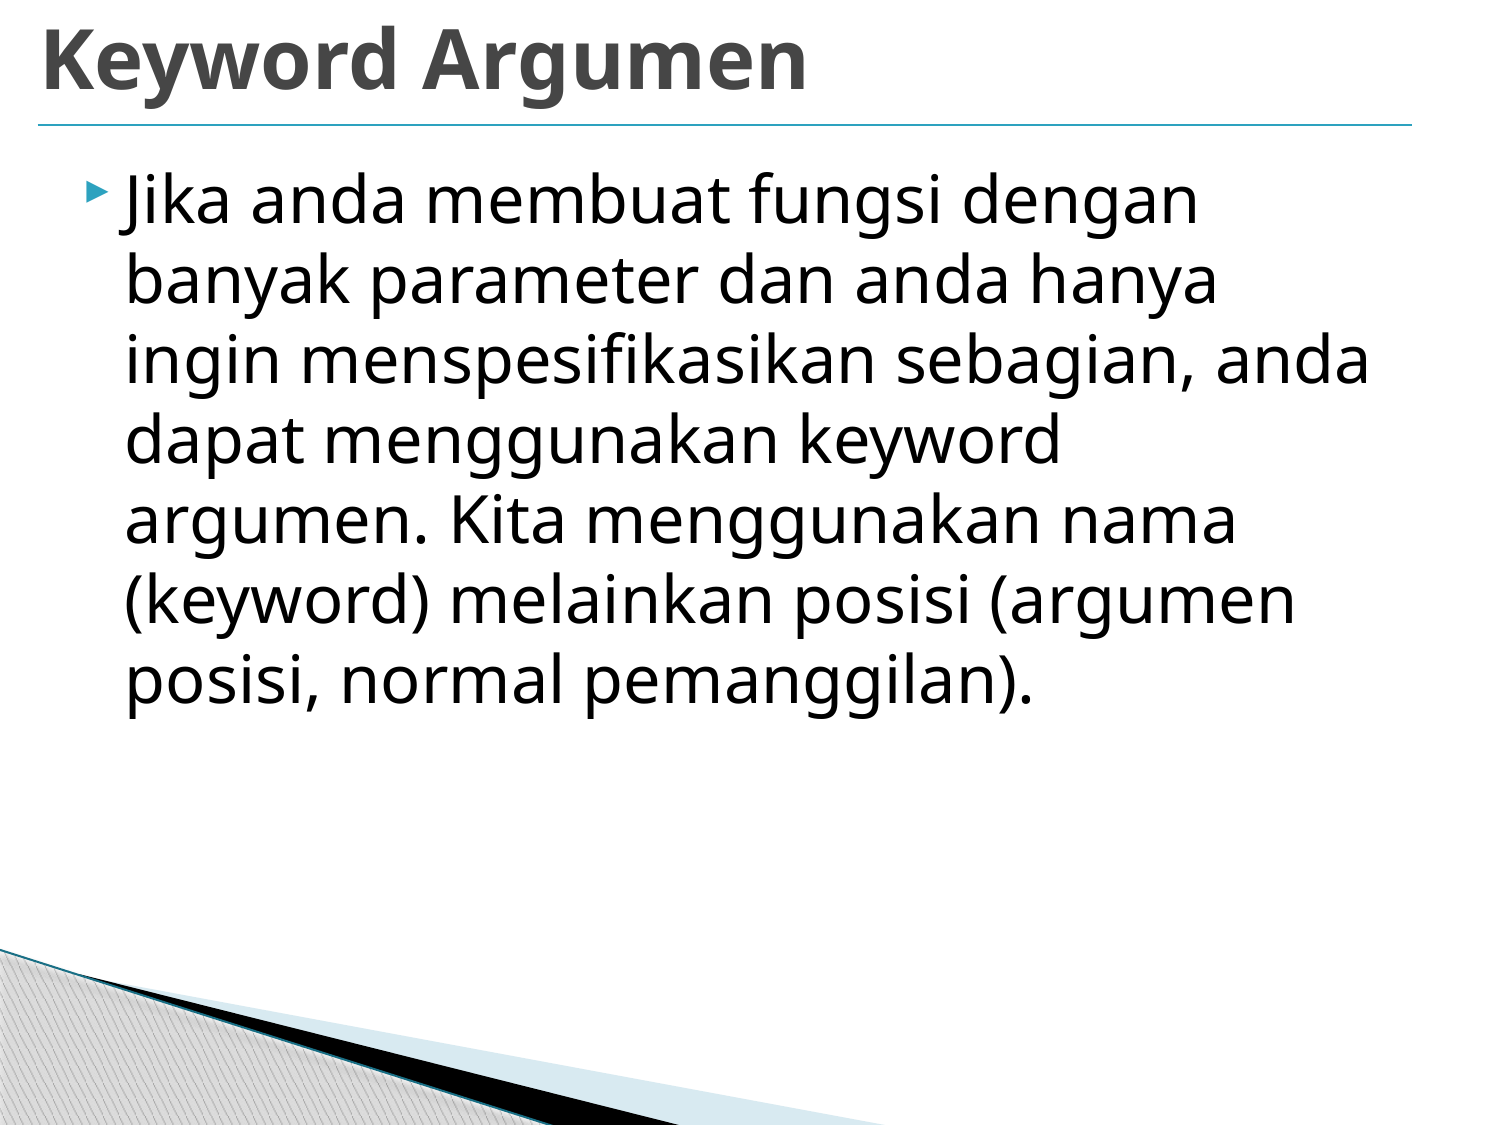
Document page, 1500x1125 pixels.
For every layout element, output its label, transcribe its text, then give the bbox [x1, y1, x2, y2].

title Keyword Argumen [24, 0, 1375, 150]
list Jika anda membuat fungsi dengan banyak parameter dan anda hanya ingin menspesifikasikan sebagian, anda dapat menggunakan keyword argumen. Kita menggunakan nama (keyword) melainkan posisi (argumen posisi, normal pemanggilan). [50, 149, 1400, 513]
